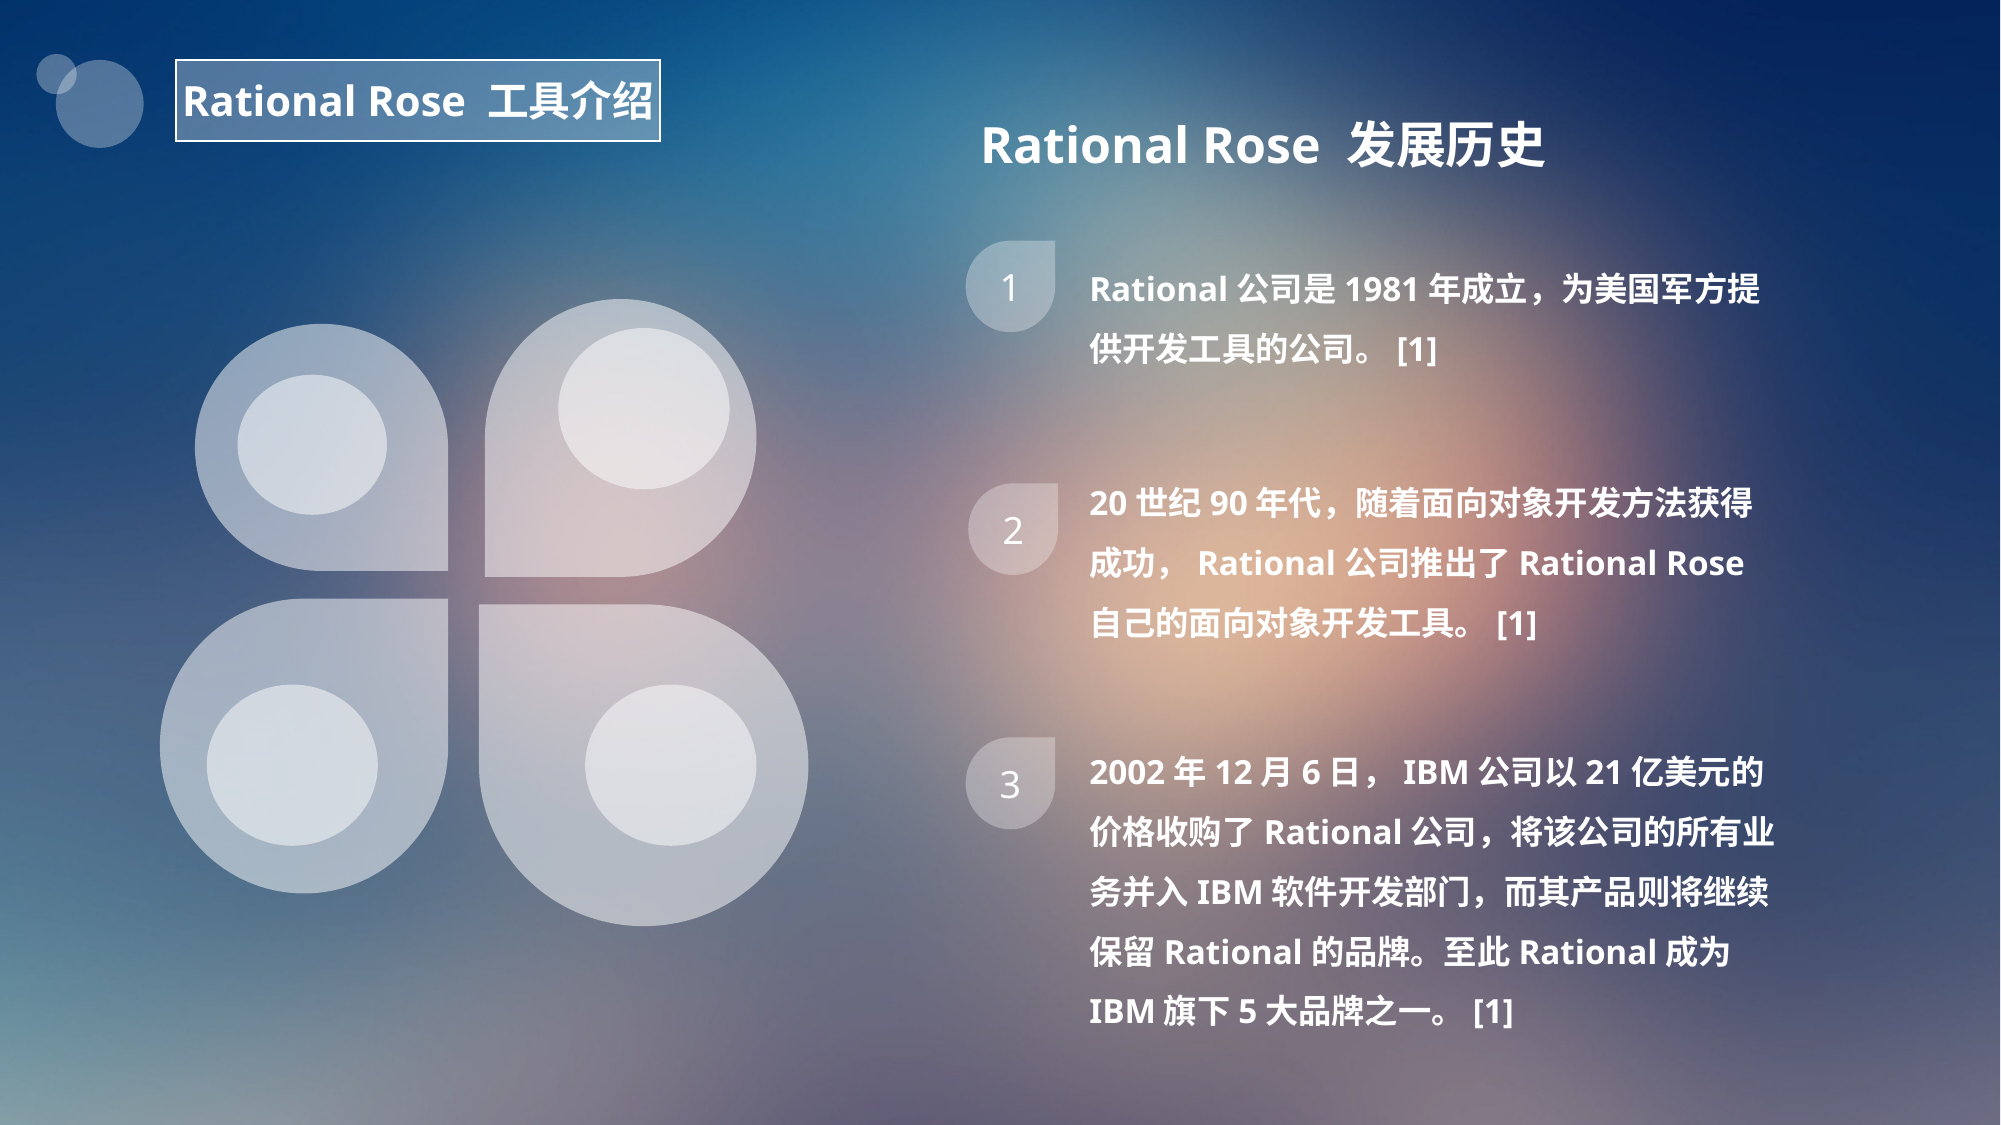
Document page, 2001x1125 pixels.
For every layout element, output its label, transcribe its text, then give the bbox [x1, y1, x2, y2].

picture [0, 0, 2001, 1125]
text_box [194, 323, 449, 571]
text_box [237, 374, 387, 515]
text_box 2002年12月6日，IBM公司以21亿美元的价格收购了Rational公司，将该公司的所有业务并入IBM软件开发部门，而其产品则将继续保留Rational的品牌。至此Rational成为IBM旗下5大品牌之一。[1] [1074, 723, 1800, 1038]
text_box [206, 684, 378, 846]
text_box [175, 59, 661, 67]
text_box [159, 598, 449, 894]
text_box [36, 53, 144, 149]
text_box [558, 328, 730, 490]
text_box 1 [965, 240, 1056, 333]
text_box Rational Rose 工具介绍 [161, 67, 675, 133]
text_box Rational Rose 发展历史 [965, 106, 1812, 182]
text_box 2 [968, 483, 1059, 575]
text_box Rational公司是1981年成立，为美国军方提供开发工具的公司。[1] [1074, 240, 1800, 376]
text_box 20世纪90年代，随着面向对象开发方法获得成功，Rational公司推出了Rational Rose自己的面向对象开发工具。[1] [1074, 455, 1800, 650]
text_box [478, 604, 809, 927]
text_box [585, 684, 757, 846]
text_box 3 [965, 737, 1056, 830]
text_box [484, 298, 757, 577]
text_box [175, 133, 661, 142]
